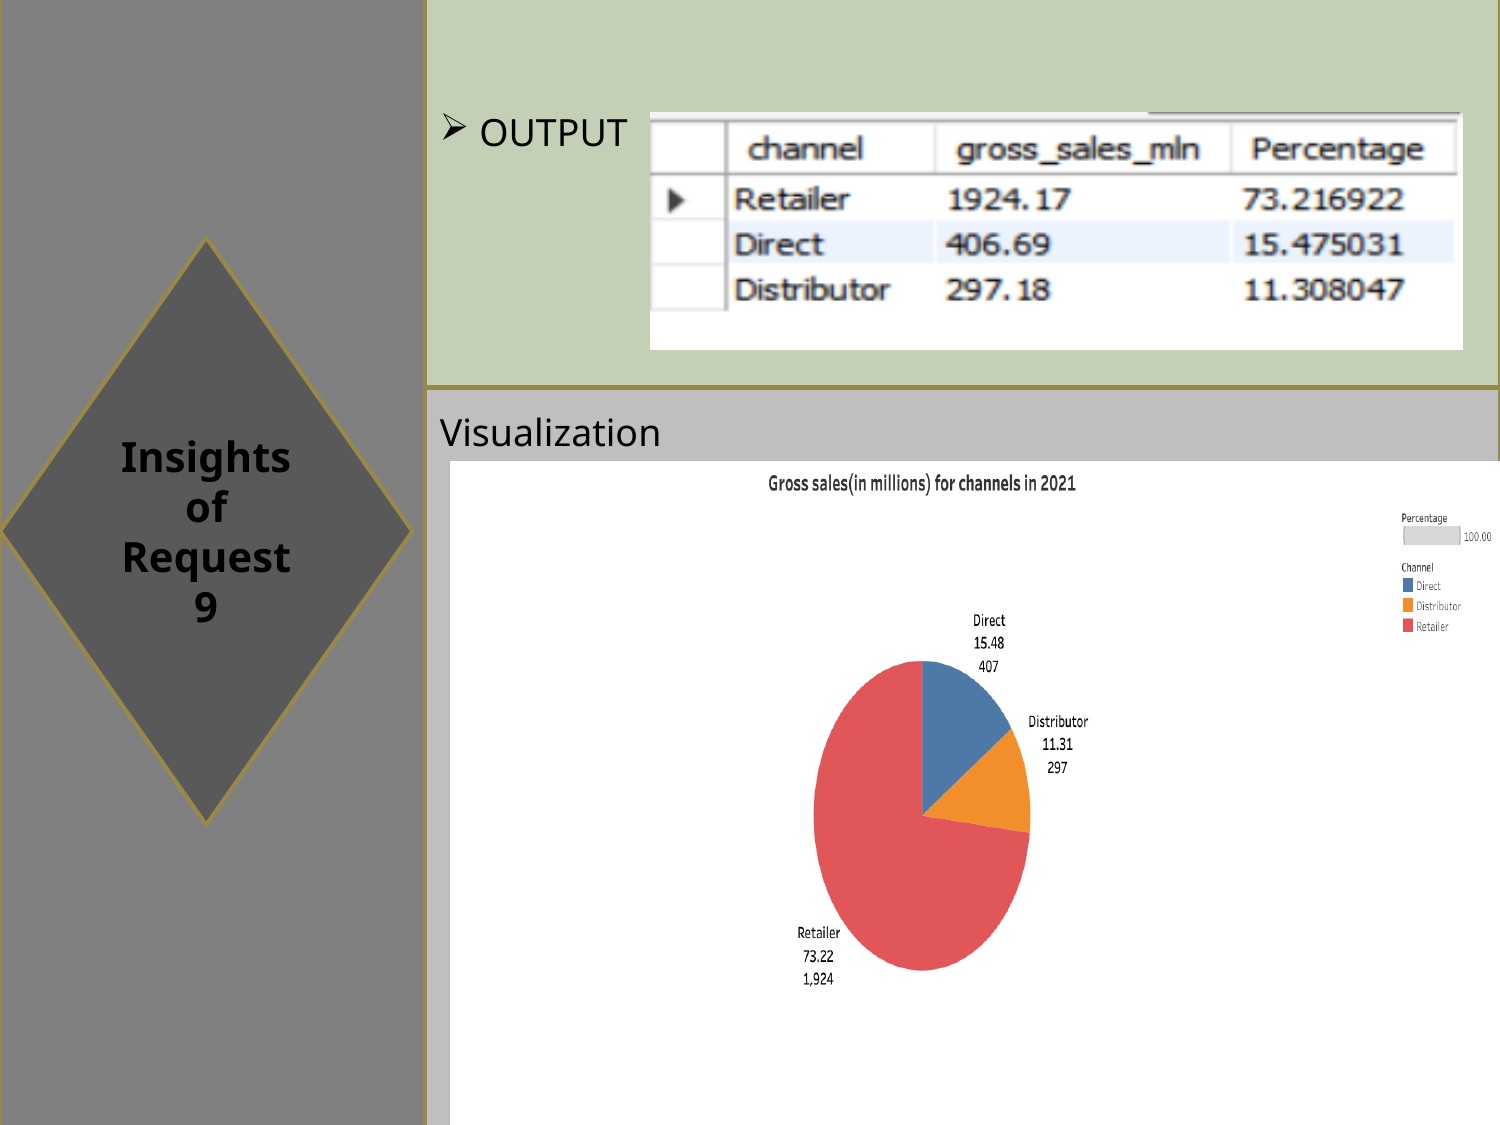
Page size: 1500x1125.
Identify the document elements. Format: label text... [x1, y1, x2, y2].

picture [449, 460, 1500, 1125]
text_box [0, 0, 423, 1125]
text_box Visualization [423, 385, 1500, 1125]
text_box Insights of Request 9 [0, 235, 415, 828]
picture [649, 112, 1463, 351]
text_box OUTPUT [423, 0, 1500, 385]
